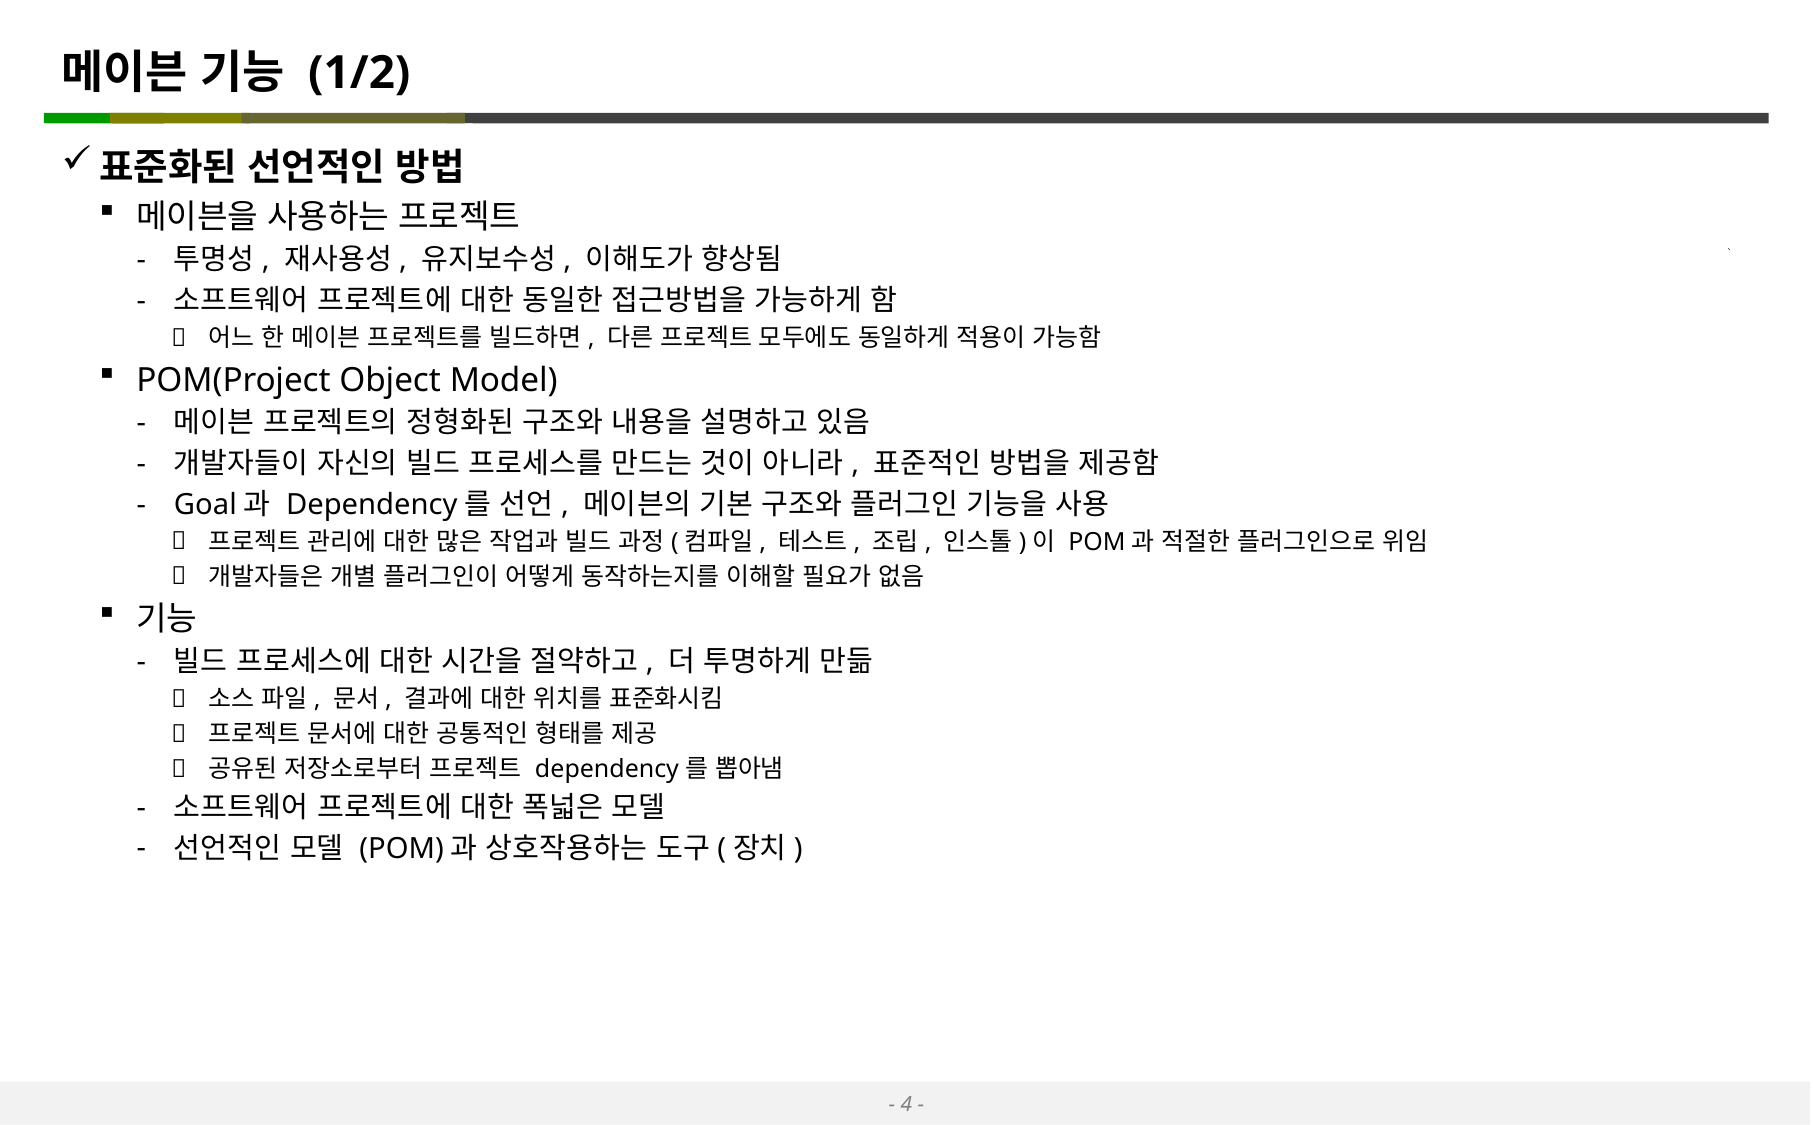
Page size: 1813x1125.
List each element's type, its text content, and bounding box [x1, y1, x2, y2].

title 메이븐 기능 (1/2) [55, 22, 1557, 118]
list 표준화된 선언적인 방법 메이븐을 사용하는 프로젝트 투명성, 재사용성, 유지보수성, 이해도가 향상됨 소프트웨어 프로젝트에 대한 동일한 접근방법을 가능하게 함 어느 한 메이븐 프로젝트를 빌드하면, 다른 프로젝트 모두에도 동일하게 적용이 가능함 POM(Project Object Model) 메이븐 프로젝트의 정형화된 구조와 내용을 설명하고 있음 개발자들이 자신의 빌드 프로세스를 만드는 것이 아니라, 표준적인 방법을 제공함 Goal과 Dependency를 선언, 메이븐의 기본 구조와 플러그인 기능을 사용 프로젝트 관리에 대한 많은 작업과 빌드 과정(컴파일, 테스트, 조립, 인스톨)이 POM과 적절한 플러그인으로 위임 개발자들은 개별 플러그인이 어떻게 동작하는지를 이해할 필요가 없음 기능 빌드 프로세스에 대한 시간을 절약하고, 더 투명하게 만듦 소스 파일, 문서, 결과에 대한 위치를 표준화시킴 프로젝트 문서에 대한 공통적인 형태를 제공 공유된 저장소로부터 프로젝트 dependency를 뽑아냄 소프트웨어 프로젝트에 대한 폭넓은 모델 선언적인 모델 (POM)과 상호작용하는 도구(장치) [55, 137, 1781, 898]
